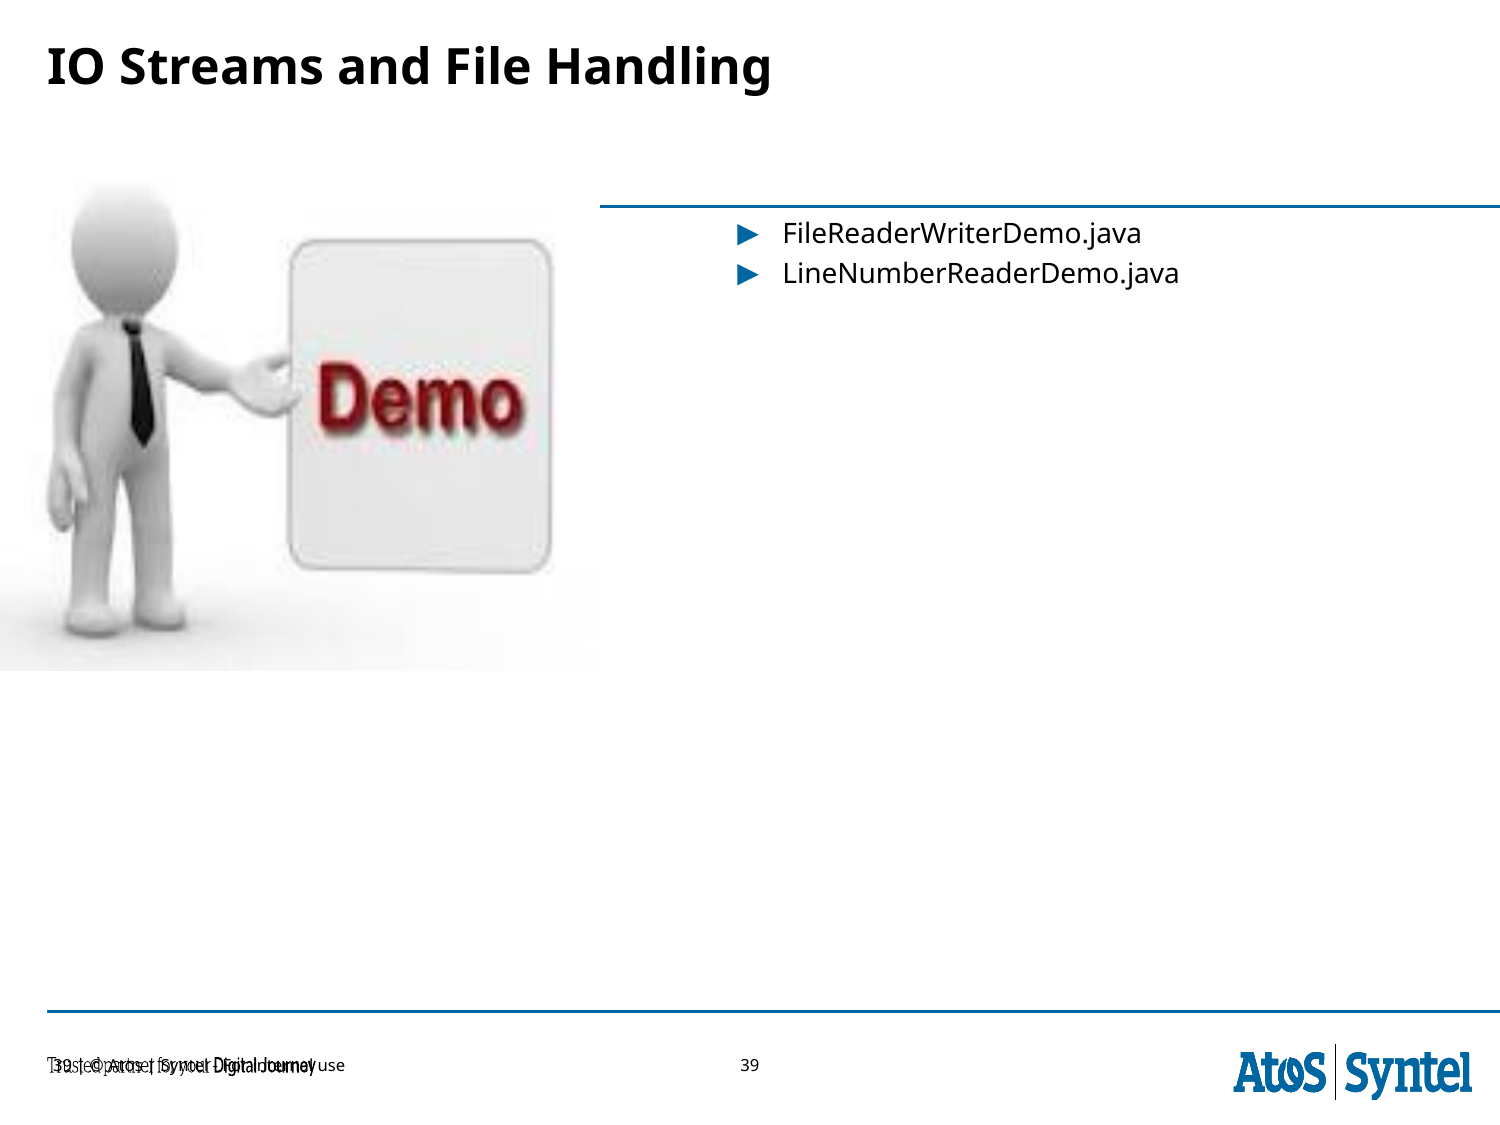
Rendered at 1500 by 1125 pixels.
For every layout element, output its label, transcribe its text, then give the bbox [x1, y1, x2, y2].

picture [0, 149, 600, 672]
text_box [99, 187, 763, 1002]
list FileReaderWriterDemo.java LineNumberReaderDemo.java [737, 174, 1463, 989]
title IO Streams and File Handling [47, 26, 1471, 185]
